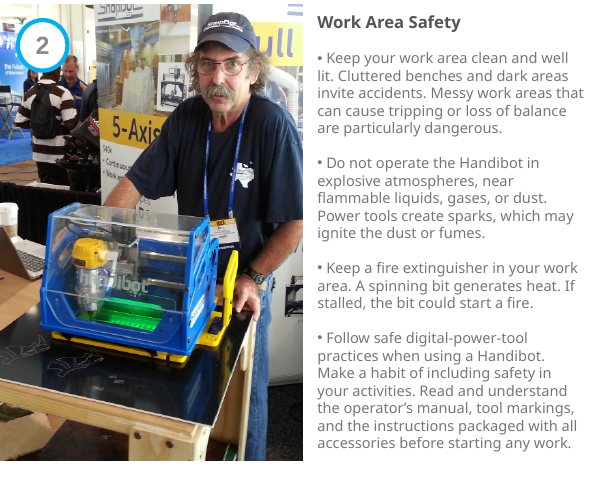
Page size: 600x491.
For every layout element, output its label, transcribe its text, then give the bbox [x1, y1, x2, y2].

text_box Work Area Safety Keep your work area clean and well lit. Cluttered benches and dark areas invite accidents. Messy work areas that can cause tripping or loss of balance are particularly dangerous. Do not operate the Handibot in explosive atmospheres, near flammable liquids, gases, or dust. Power tools create sparks, which may ignite the dust or fumes. Keep a fire extinguisher in your work area. A spinning bit generates heat. If stalled, the bit could start a fire. Follow safe digital-power-tool practices when using a Handibot. Make a habit of including safety in your activities. Read and understand the operator’s manual, tool markings, and the instructions packaged with all accessories before starting any work. [305, 4, 600, 459]
picture [0, 4, 303, 461]
